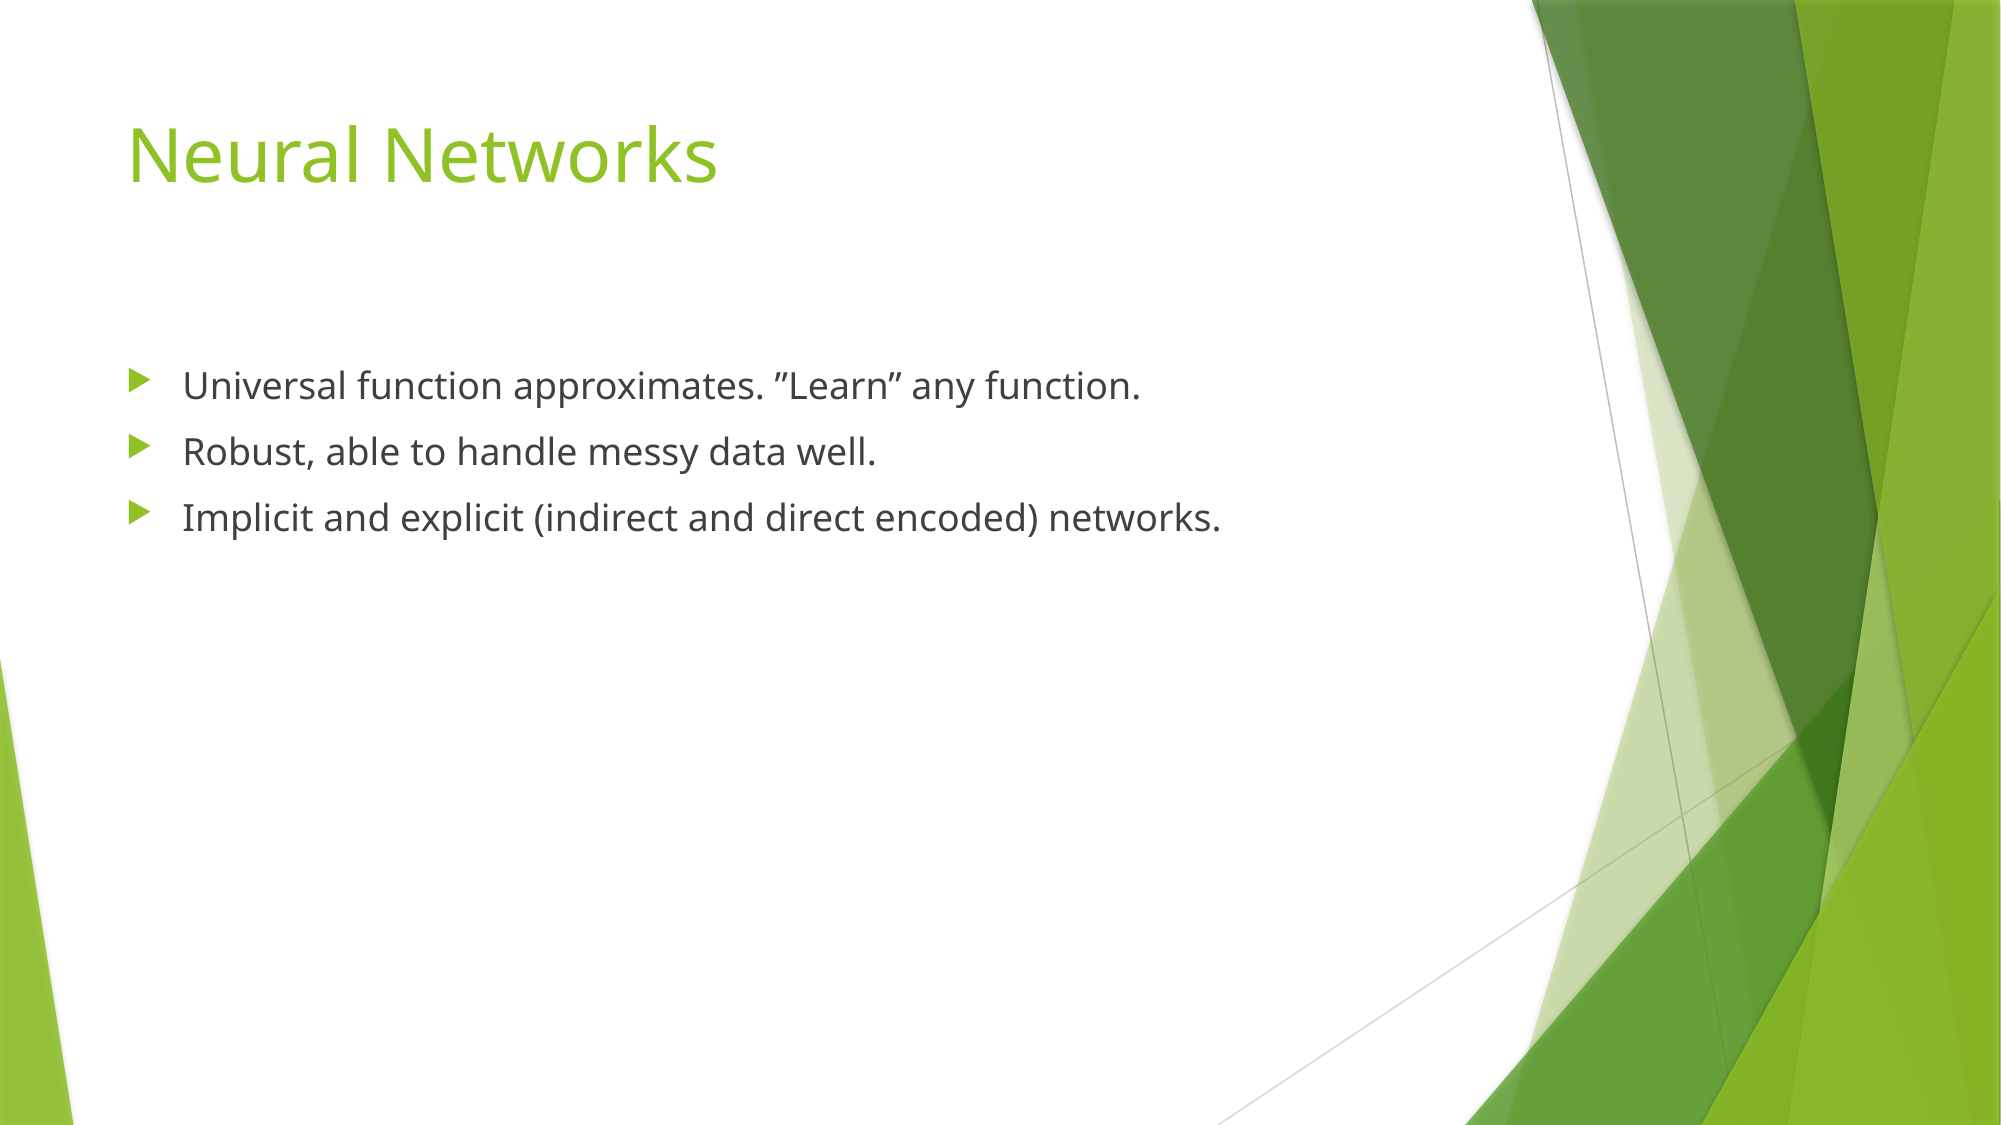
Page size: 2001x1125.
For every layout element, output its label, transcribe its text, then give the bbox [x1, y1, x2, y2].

title Neural Networks [111, 99, 1522, 317]
list Universal function approximates. ”Learn” any function. Robust, able to handle messy data well. Implicit and explicit (indirect and direct encoded) networks. [111, 354, 1522, 992]
